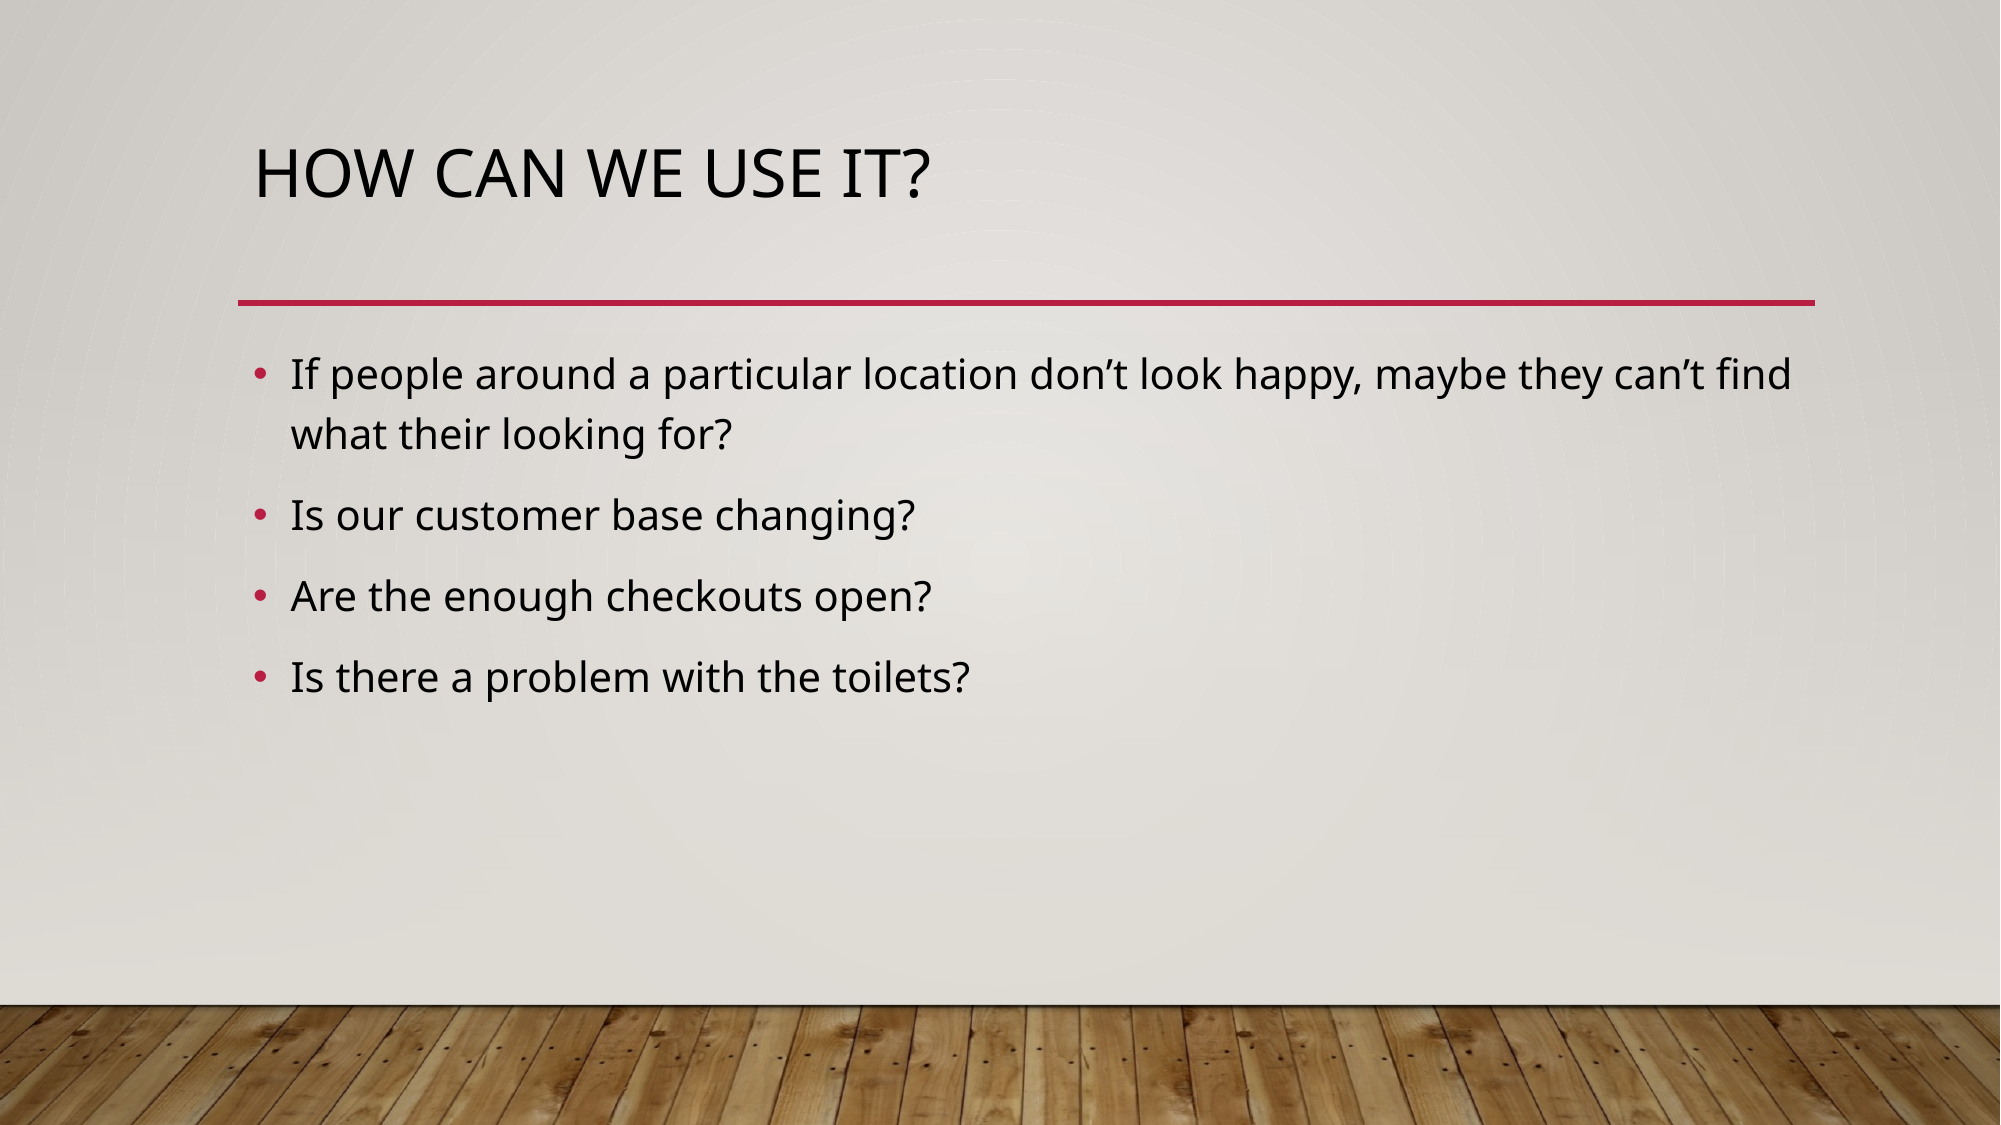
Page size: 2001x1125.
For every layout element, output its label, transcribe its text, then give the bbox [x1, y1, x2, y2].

title How can we use it? [238, 131, 1814, 305]
list If people around a particular location don’t look happy, maybe they can’t find what their looking for? Is our customer base changing? Are the enough checkouts open? Is there a problem with the toilets? [238, 330, 1814, 897]
picture [0, 1005, 2000, 1125]
